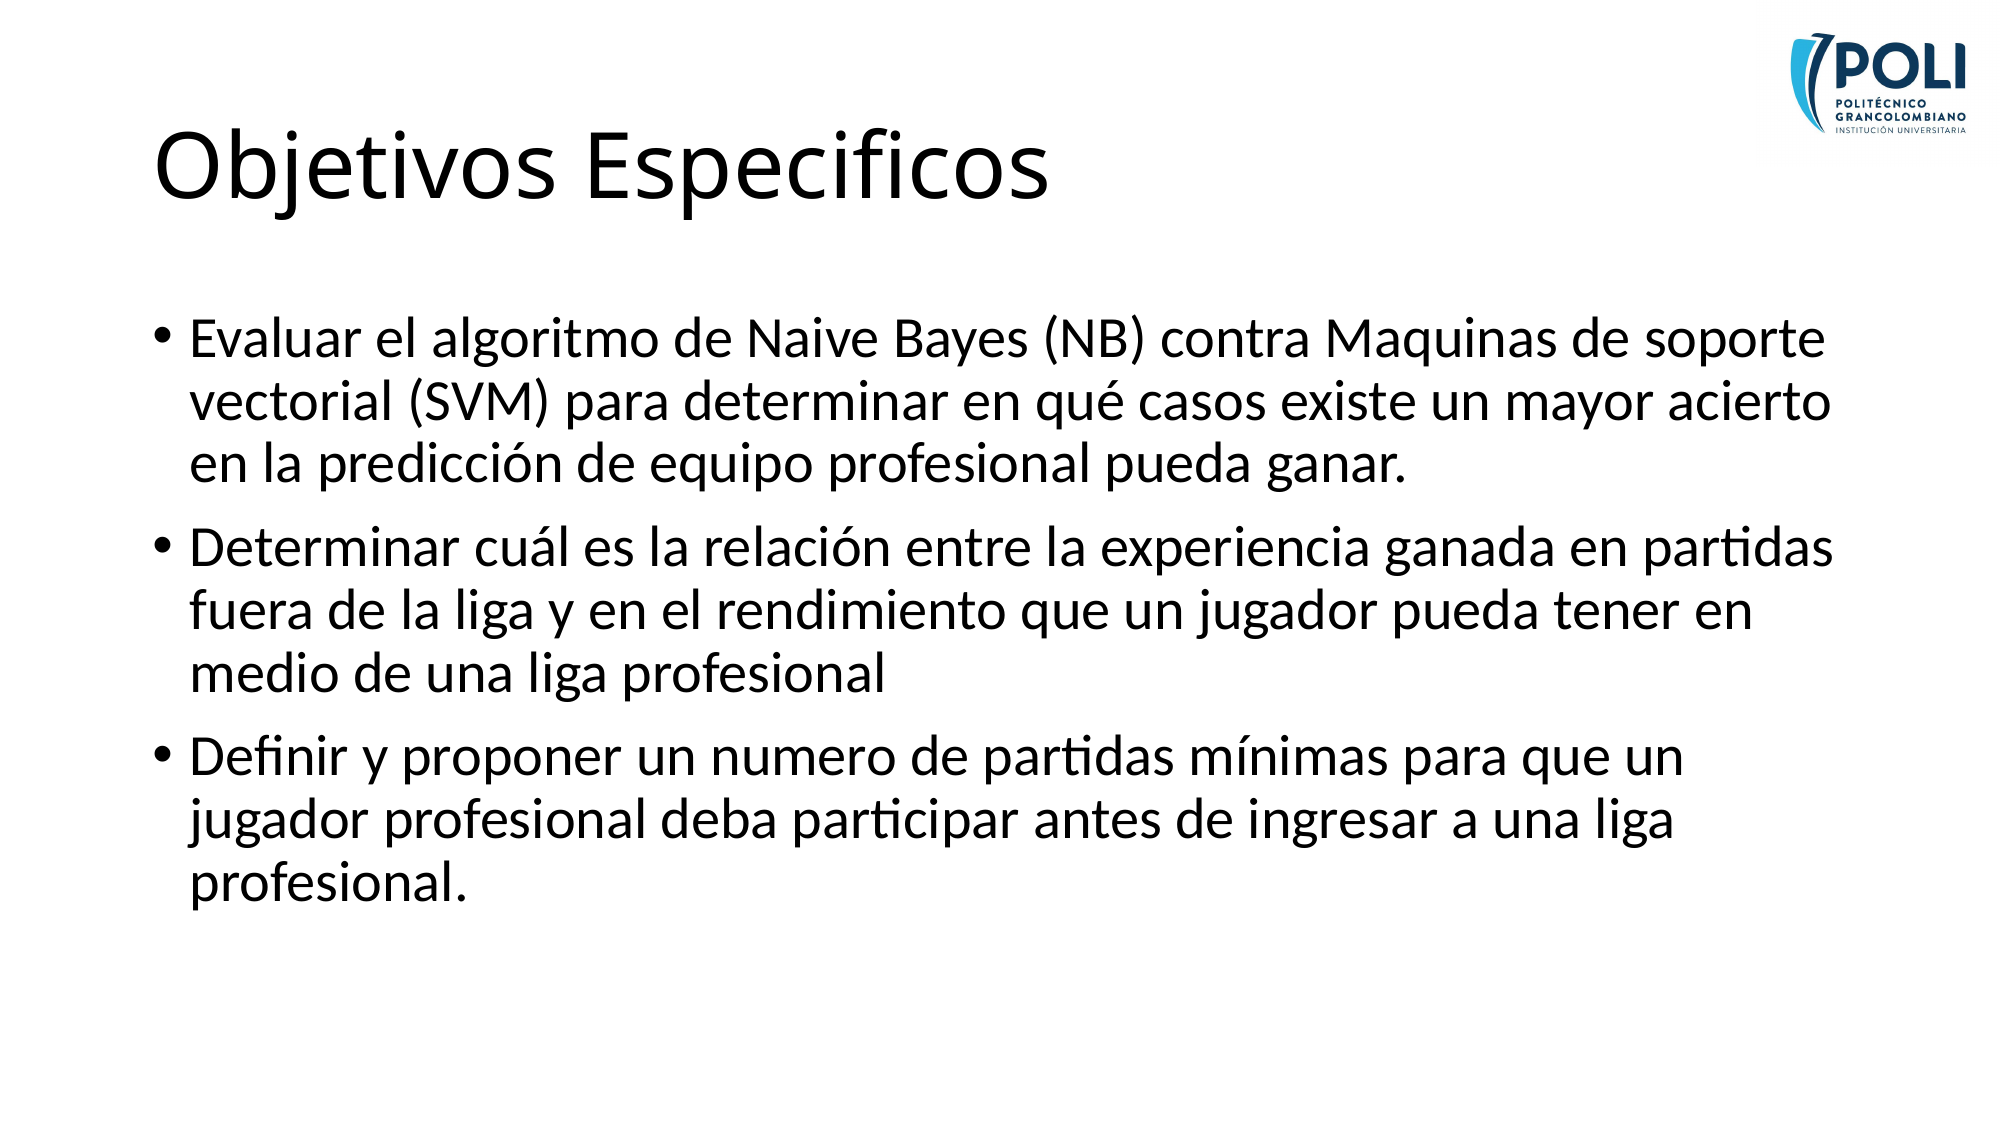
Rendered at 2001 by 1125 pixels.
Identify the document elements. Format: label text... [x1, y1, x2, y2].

title Objetivos Especificos [137, 59, 1863, 278]
picture [1755, 0, 2000, 167]
list Evaluar el algoritmo de Naive Bayes (NB) contra Maquinas de soporte vectorial (SVM) para determinar en qué casos existe un mayor acierto en la predicción de equipo profesional pueda ganar. Determinar cuál es la relación entre la experiencia ganada en partidas fuera de la liga y en el rendimiento que un jugador pueda tener en medio de una liga profesional Definir y proponer un numero de partidas mínimas para que un jugador profesional deba participar antes de ingresar a una liga profesional. [137, 299, 1863, 1014]
